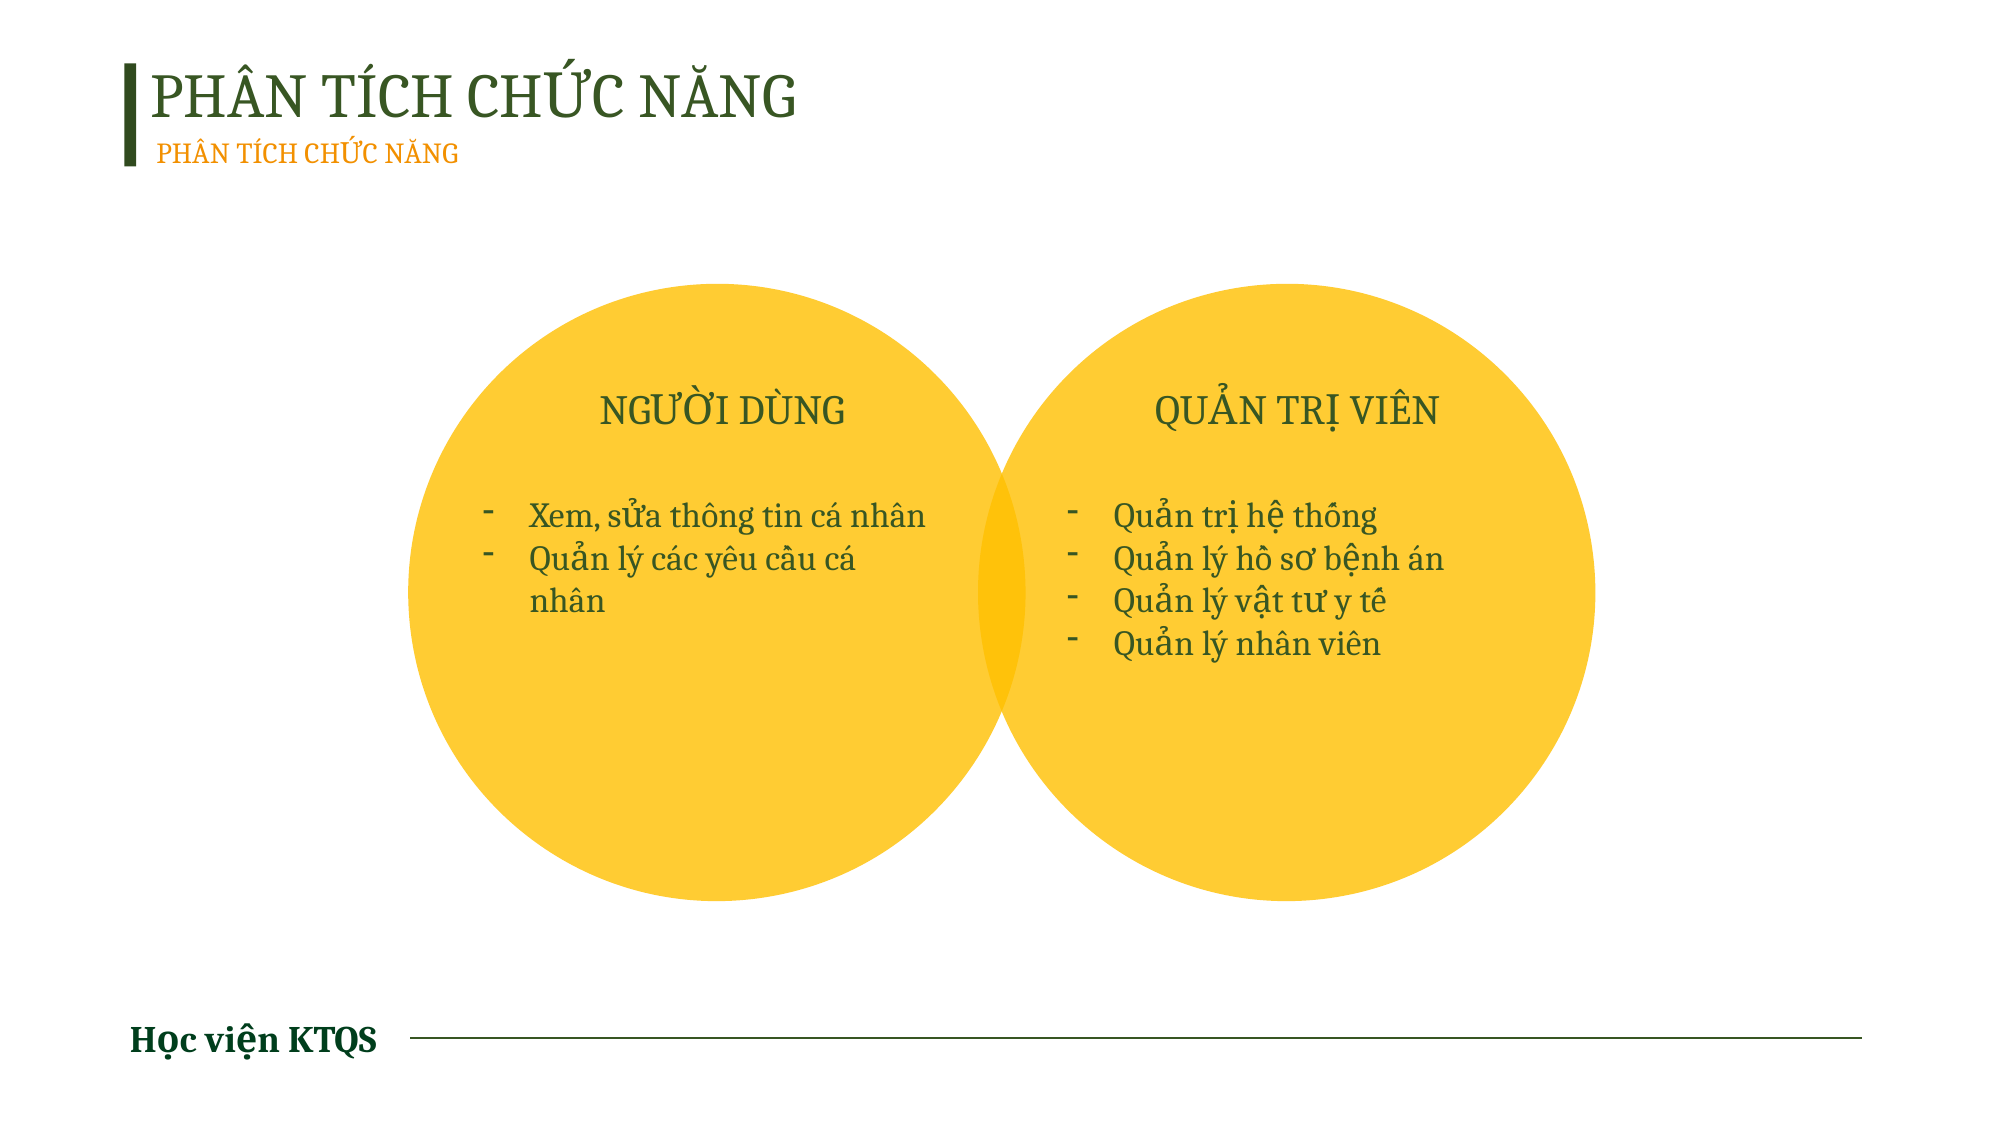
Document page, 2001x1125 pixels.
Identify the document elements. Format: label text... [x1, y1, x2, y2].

text_box PHÂN TÍCH CHỨC NĂNG [141, 137, 860, 177]
text_box Xem, sửa thông tin cá nhân Quản lý các yêu cầu cá nhân [468, 484, 955, 670]
text_box QUẢN TRỊ VIÊN [1140, 375, 1498, 441]
text_box NGƯỜI DÙNG [584, 375, 942, 441]
text_box [978, 283, 1596, 902]
text_box [124, 63, 137, 167]
text_box PHÂN TÍCH CHỨC NĂNG [136, 62, 1287, 137]
text_box Học viện KTQS [114, 1007, 493, 1067]
text_box Quản trị hệ thống Quản lý hồ sơ bệnh án Quản lý vật tư y tế Quản lý nhân viên [1052, 484, 1546, 670]
text_box [408, 283, 1002, 902]
